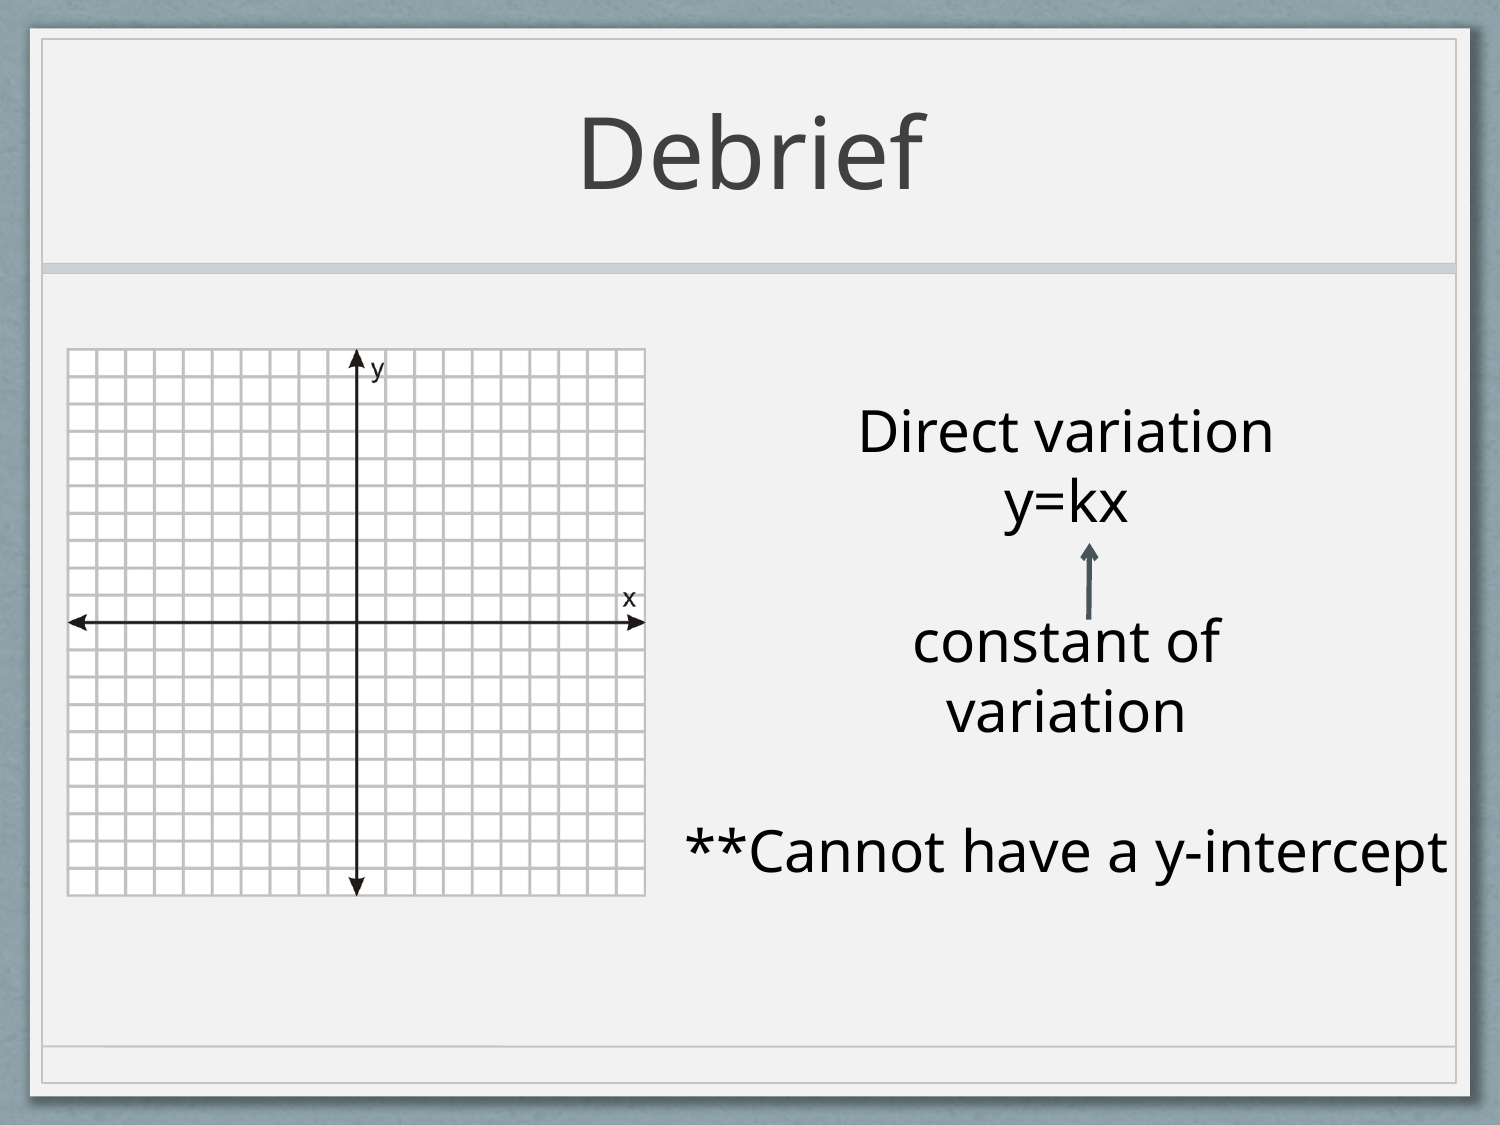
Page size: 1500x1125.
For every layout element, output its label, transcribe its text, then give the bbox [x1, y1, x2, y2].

text_box Direct variation y=kx constant of variation **Cannot have a y-intercept [669, 386, 1464, 892]
picture [66, 347, 646, 898]
title Debrief [147, 40, 1353, 260]
